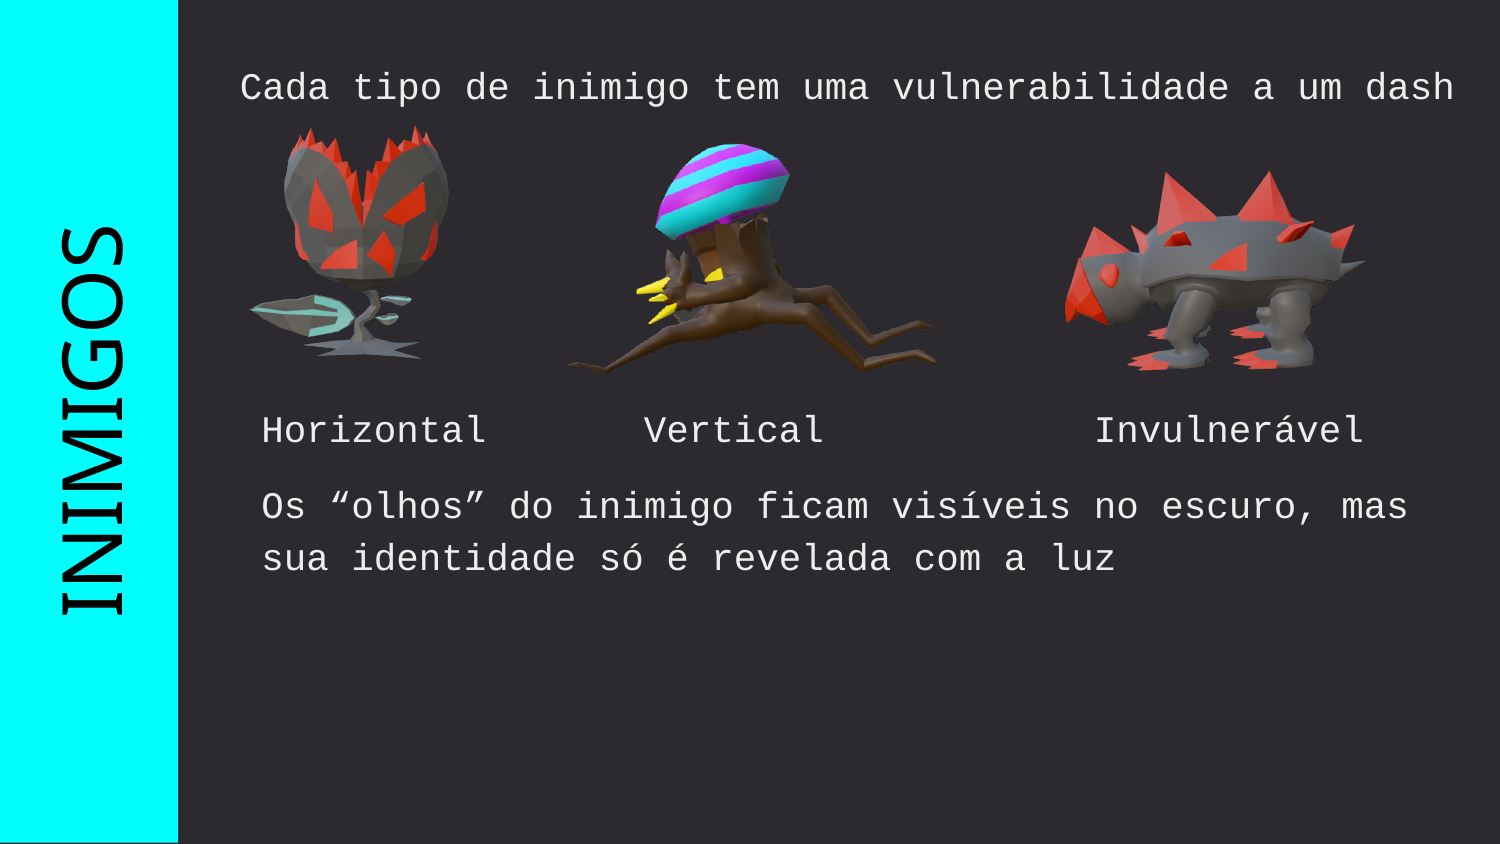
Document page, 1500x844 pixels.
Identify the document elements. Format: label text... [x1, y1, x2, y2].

picture [224, 111, 497, 384]
text_box INIMIGOS [0, 0, 179, 843]
picture [1044, 114, 1381, 451]
picture [556, 89, 943, 476]
list Cada tipo de inimigo tem uma vulnerabilidade a um dash [224, 39, 1479, 803]
list Horizontal Vertical Invulnerável Os “olhos” do inimigo ficam visíveis no escuro, mas sua identidade só é revelada com a luz [246, 383, 1471, 844]
